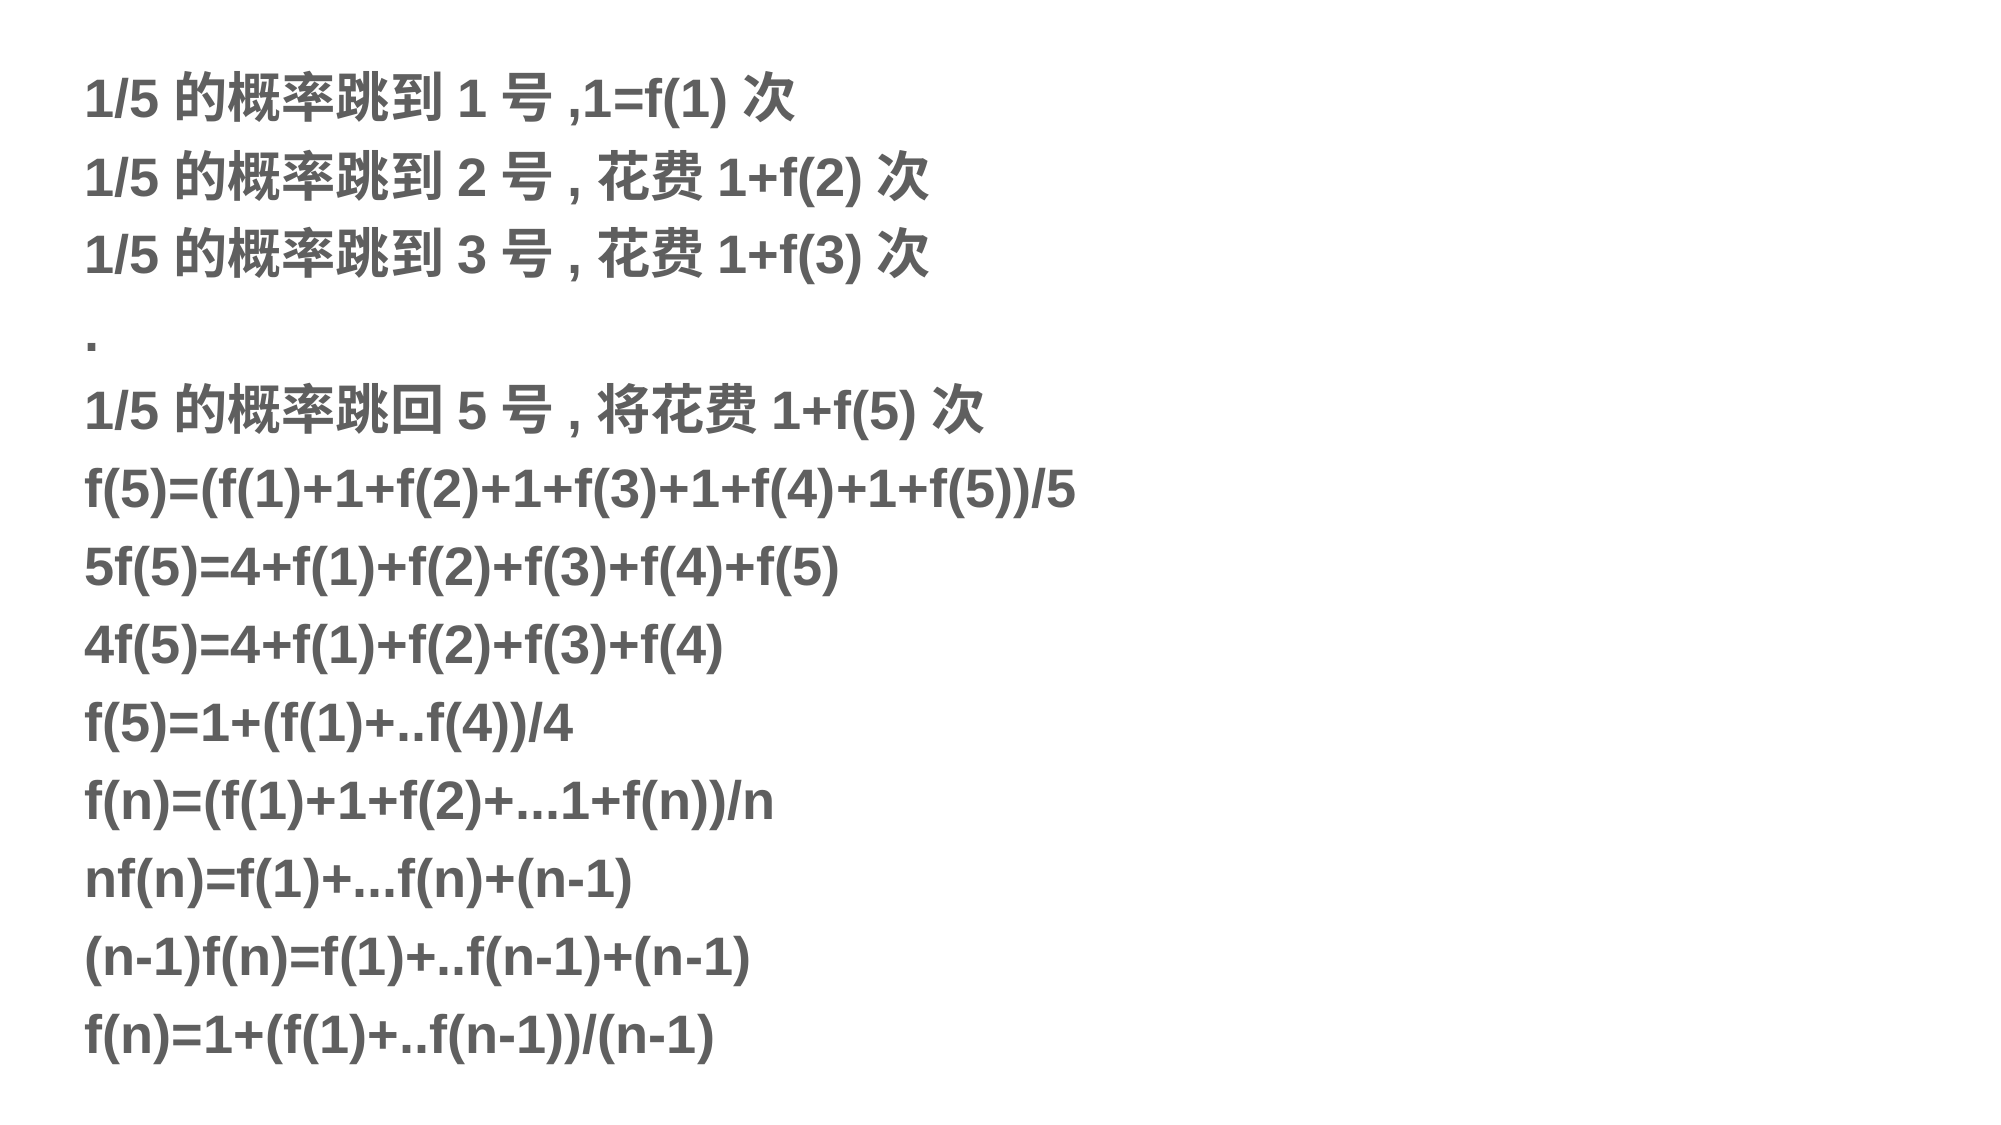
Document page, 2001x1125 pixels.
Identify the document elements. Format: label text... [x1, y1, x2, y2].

text_box 1/5的概率跳到1号,1=f(1)次 1/5的概率跳到2号,花费1+f(2)次 1/5的概率跳到3号,花费1+f(3)次 . 1/5的概率跳回5号,将花费1+f(5)次 f(5)=(f(1)+1+f(2)+1+f(3)+1+f(4)+1+f(5))/5 5f(5)=4+f(1)+f(2)+f(3)+f(4)+f(5) 4f(5)=4+f(1)+f(2)+f(3)+f(4) f(5)=1+(f(1)+..f(4))/4 f(n)=(f(1)+1+f(2)+...1+f(n))/n nf(n)=f(1)+...f(n)+(n-1) (n-1)f(n)=f(1)+..f(n-1)+(n-1) f(n)=1+(f(1)+..f(n-1))/(n-1) [70, 43, 1185, 1072]
